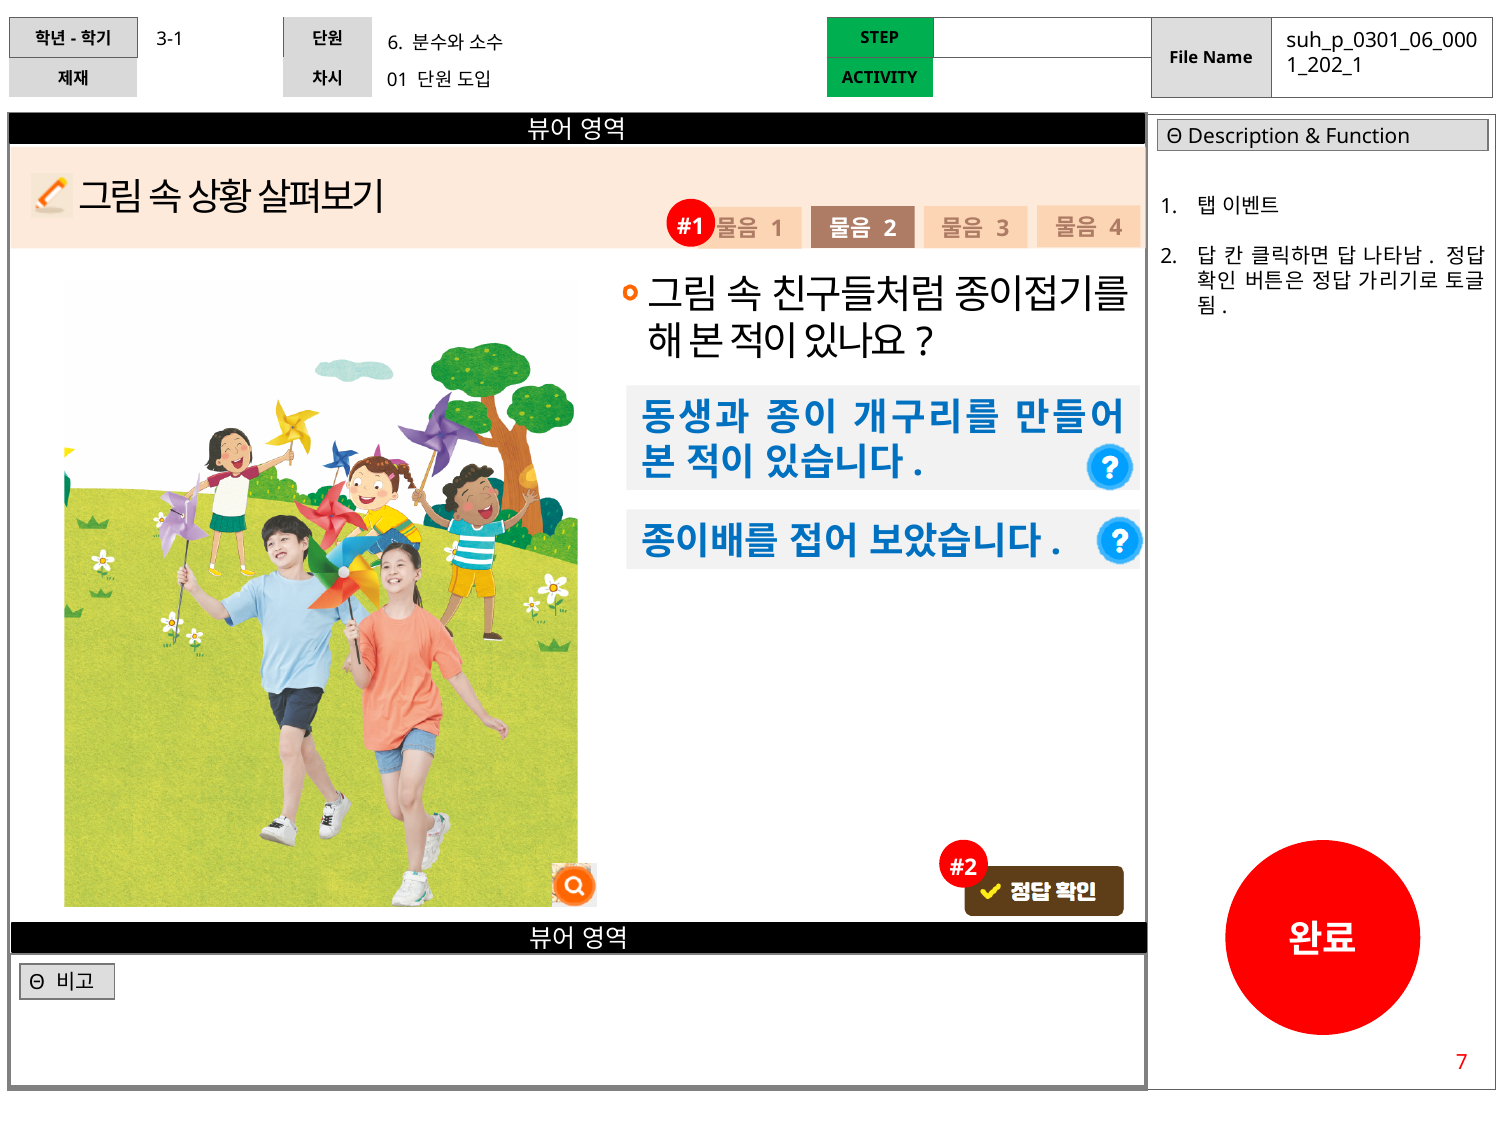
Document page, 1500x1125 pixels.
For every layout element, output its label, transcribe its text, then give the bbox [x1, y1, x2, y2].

picture [619, 281, 640, 303]
text_box 3-1 [141, 18, 284, 55]
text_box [698, 205, 1141, 249]
picture [64, 281, 597, 907]
text_box 동생과 종이 개구리를 만들어 본 적이 있습니다. [626, 385, 1140, 490]
picture [1080, 438, 1140, 497]
text_box 그림 속 친구들처럼 종이접기를 해 본 적이 있나요? [633, 261, 1142, 371]
text_box 그림 속 상황 살펴보기 [63, 165, 1150, 225]
text_box 6. 분수와 소수 [372, 23, 828, 48]
text_box #1 [664, 196, 709, 249]
text_box suh_p_0301_06_0001_202_1 [1271, 18, 1500, 84]
picture [963, 863, 1126, 918]
text_box [9, 145, 1148, 251]
text_box 완료 [1223, 837, 1423, 1038]
text_box 탭 이벤트 답 칸 클릭하면 답 나타남. 정답 확인 버튼은 정답 가리기로 토글 됨. [1145, 160, 1500, 326]
picture [31, 173, 73, 218]
text_box 종이배를 접어 보았습니다. [626, 509, 1140, 569]
picture [1090, 511, 1151, 571]
text_box 01 단원 도입 [372, 60, 821, 96]
text_box #2 [937, 837, 990, 890]
table_header Θ Description & Function [1158, 120, 1487, 150]
